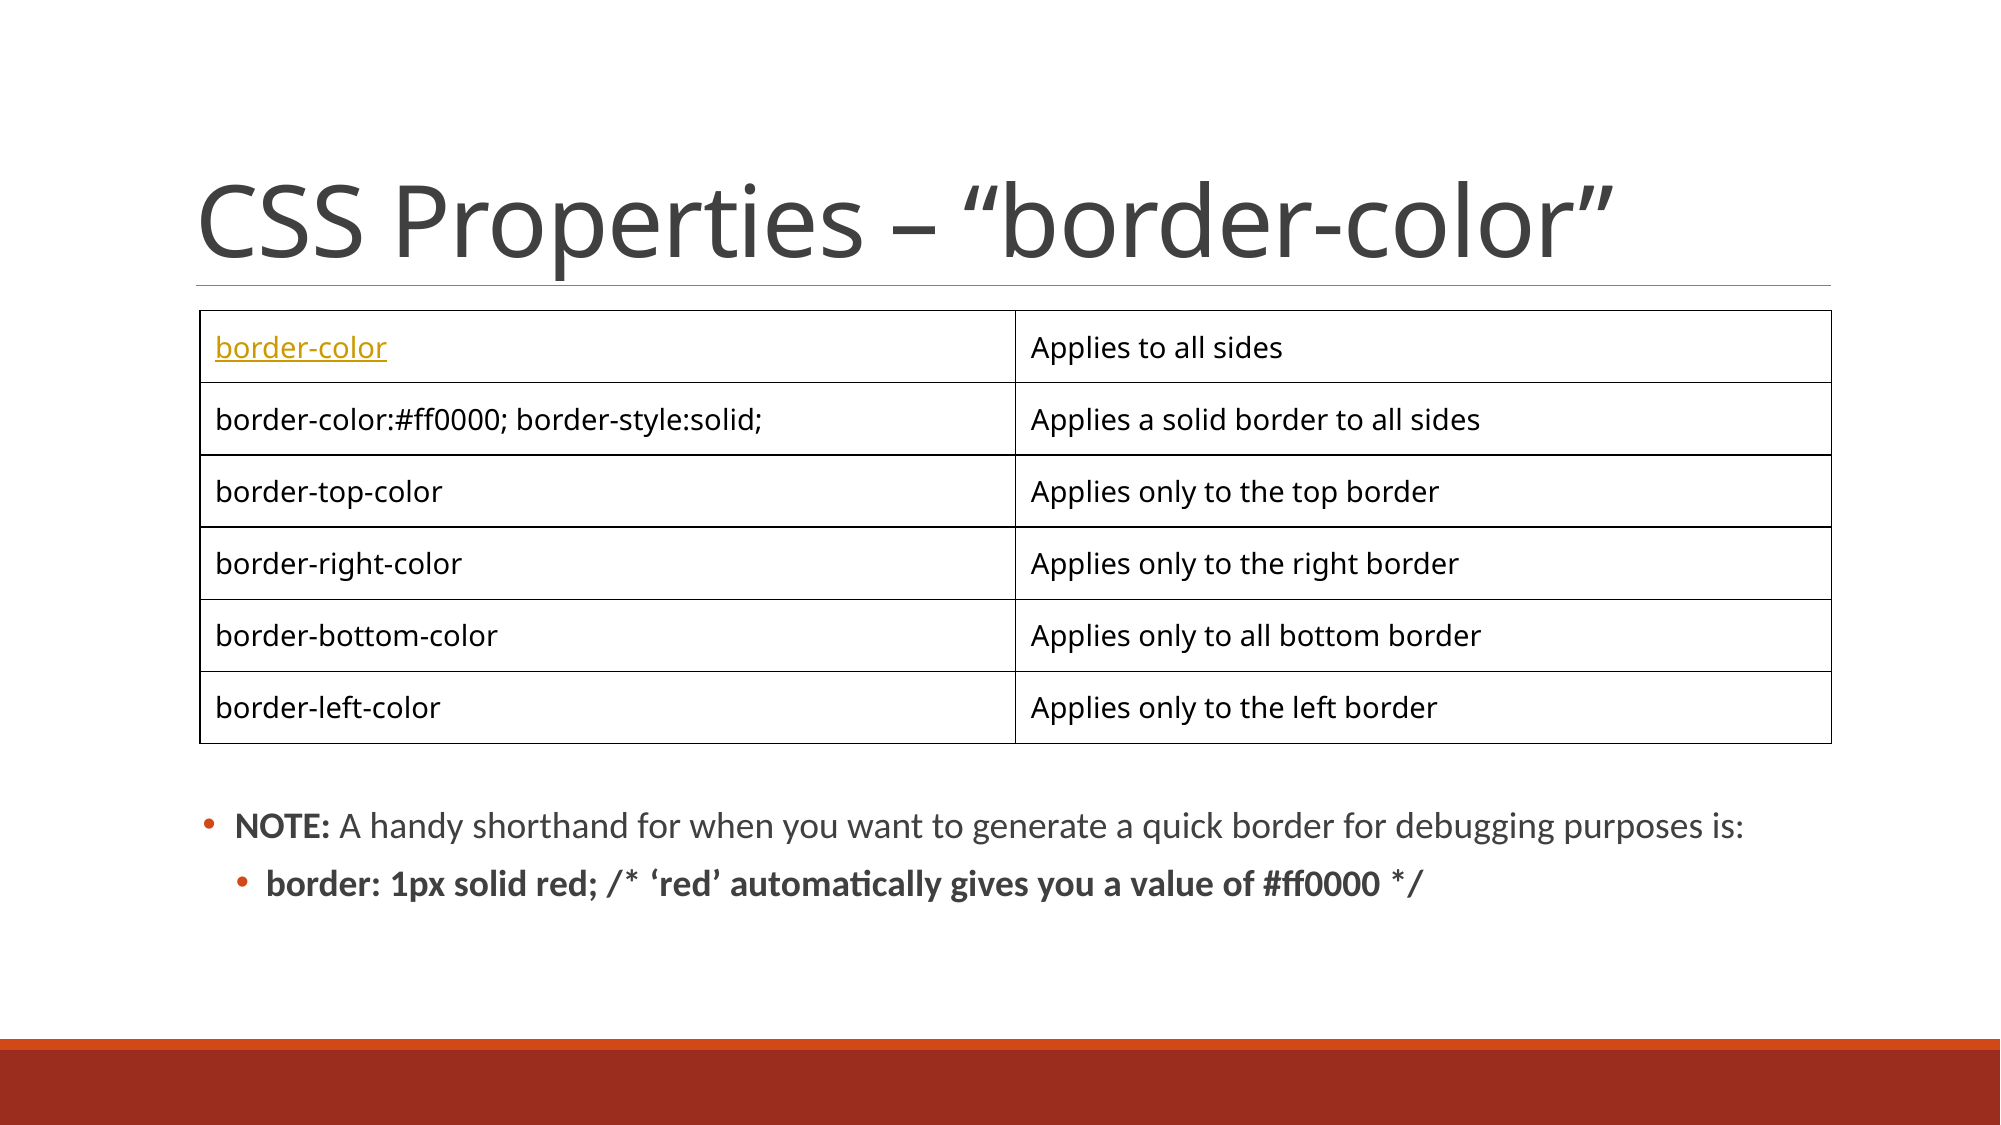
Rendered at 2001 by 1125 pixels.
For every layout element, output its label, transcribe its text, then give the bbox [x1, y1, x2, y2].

table_cell Applies only to the right border [1016, 528, 1831, 599]
table_cell Applies a solid border to all sides [1016, 383, 1831, 454]
table_cell Applies only to the left border [1016, 672, 1831, 743]
table_header border-color [201, 311, 1015, 382]
table_cell border-color:#ff0000; border-style:solid; [201, 383, 1015, 454]
table_header Applies to all sides [1016, 311, 1831, 382]
table_cell Applies only to the top border [1016, 456, 1831, 526]
title CSS Properties – “border-color” [180, 47, 1830, 285]
table_cell border-top-color [201, 456, 1015, 526]
table_cell border-bottom-color [201, 600, 1015, 671]
table_cell Applies only to all bottom border [1016, 600, 1831, 671]
table_cell border-left-color [201, 672, 1015, 743]
list NOTE: A handy shorthand for when you want to generate a quick border for debugging purposes is: border: 1px solid red; /* ‘red’ automatically gives you a value of #ff0000 */ [202, 793, 1853, 1078]
table_cell border-right-color [201, 528, 1015, 599]
